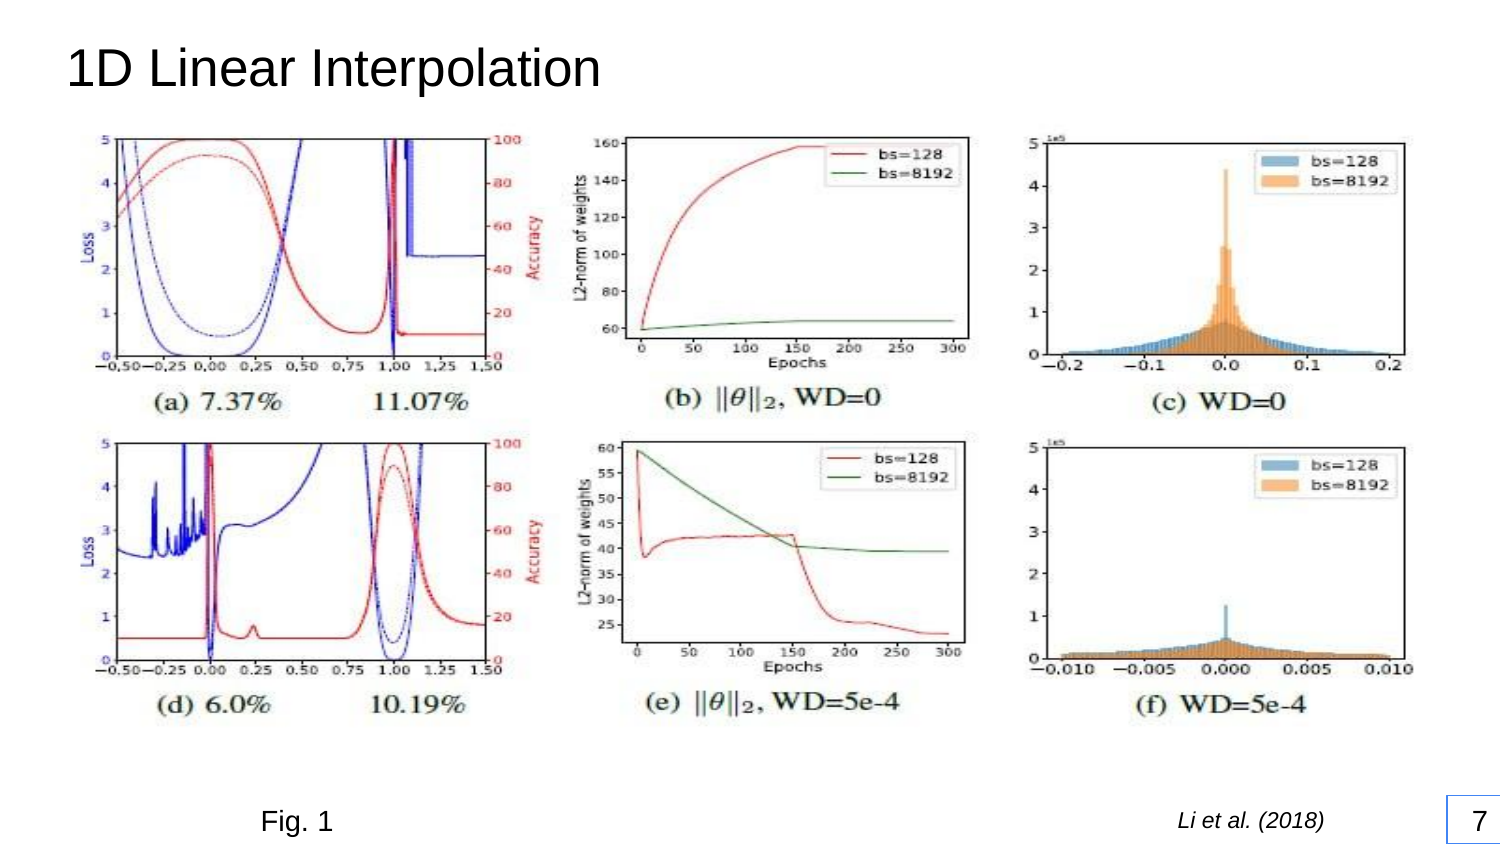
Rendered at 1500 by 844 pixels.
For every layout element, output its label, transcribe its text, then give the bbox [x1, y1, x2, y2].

title 1D Linear Interpolation [51, 18, 1449, 111]
text_box Li et al. (2018) [1079, 795, 1423, 844]
text_box 7 [1447, 795, 1500, 844]
picture [50, 112, 1450, 750]
text_box Fig. 1 [125, 795, 469, 844]
